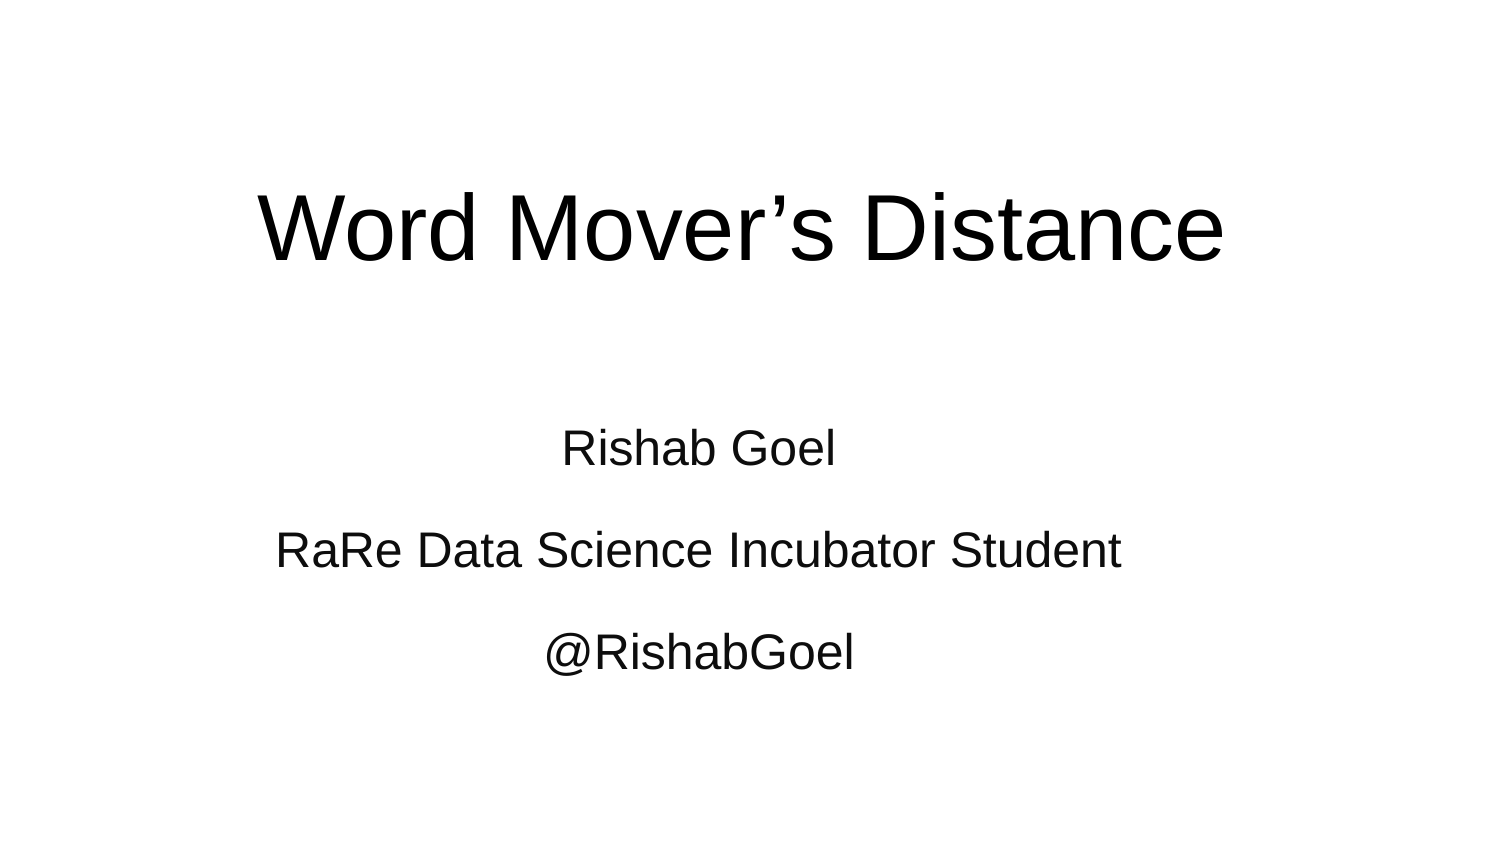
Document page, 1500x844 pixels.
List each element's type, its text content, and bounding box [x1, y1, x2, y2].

title Word Mover’s Distance [0, 113, 1486, 457]
subtitle Rishab Goel RaRe Data Science Incubator Student @RishabGoel [0, 391, 1398, 522]
